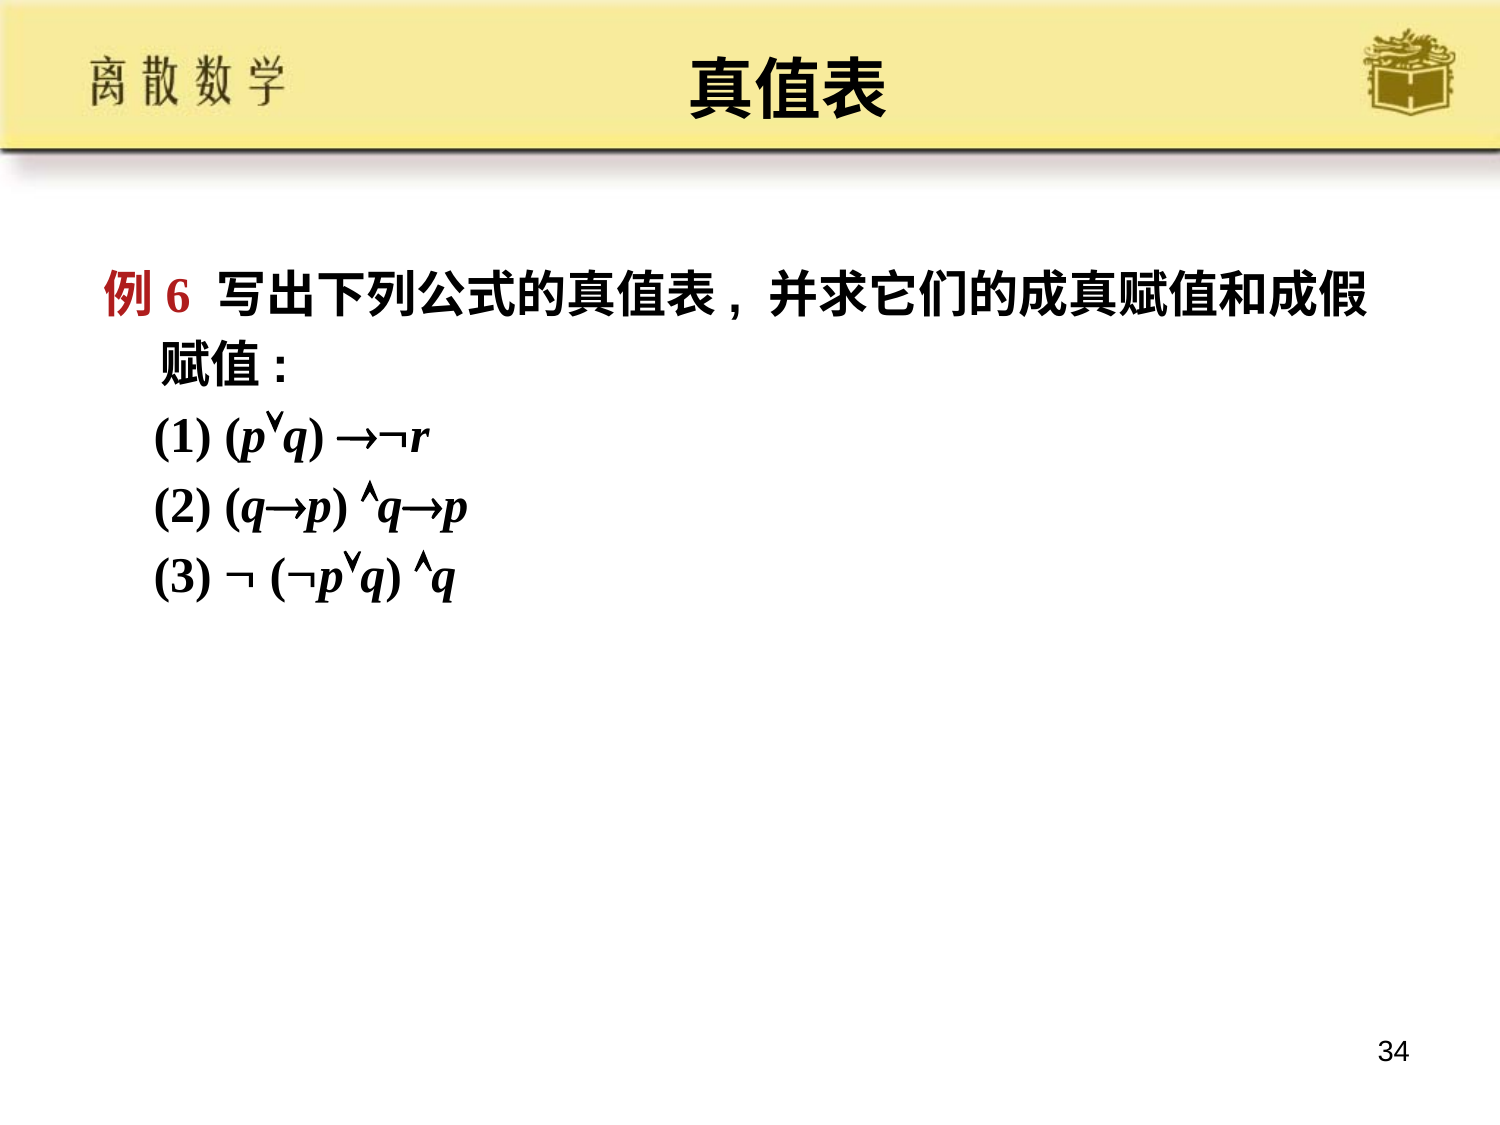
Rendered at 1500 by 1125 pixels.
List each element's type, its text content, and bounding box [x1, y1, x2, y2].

text_box 真值表 [673, 38, 904, 134]
slide_number 34 [1074, 1024, 1426, 1103]
list 例6 写出下列公式的真值表, 并求它们的成真赋值和成假 赋值: (1) (pq) r (2) (qp) qp (3)  (pq) q [88, 255, 1439, 669]
picture [0, 0, 1500, 1125]
